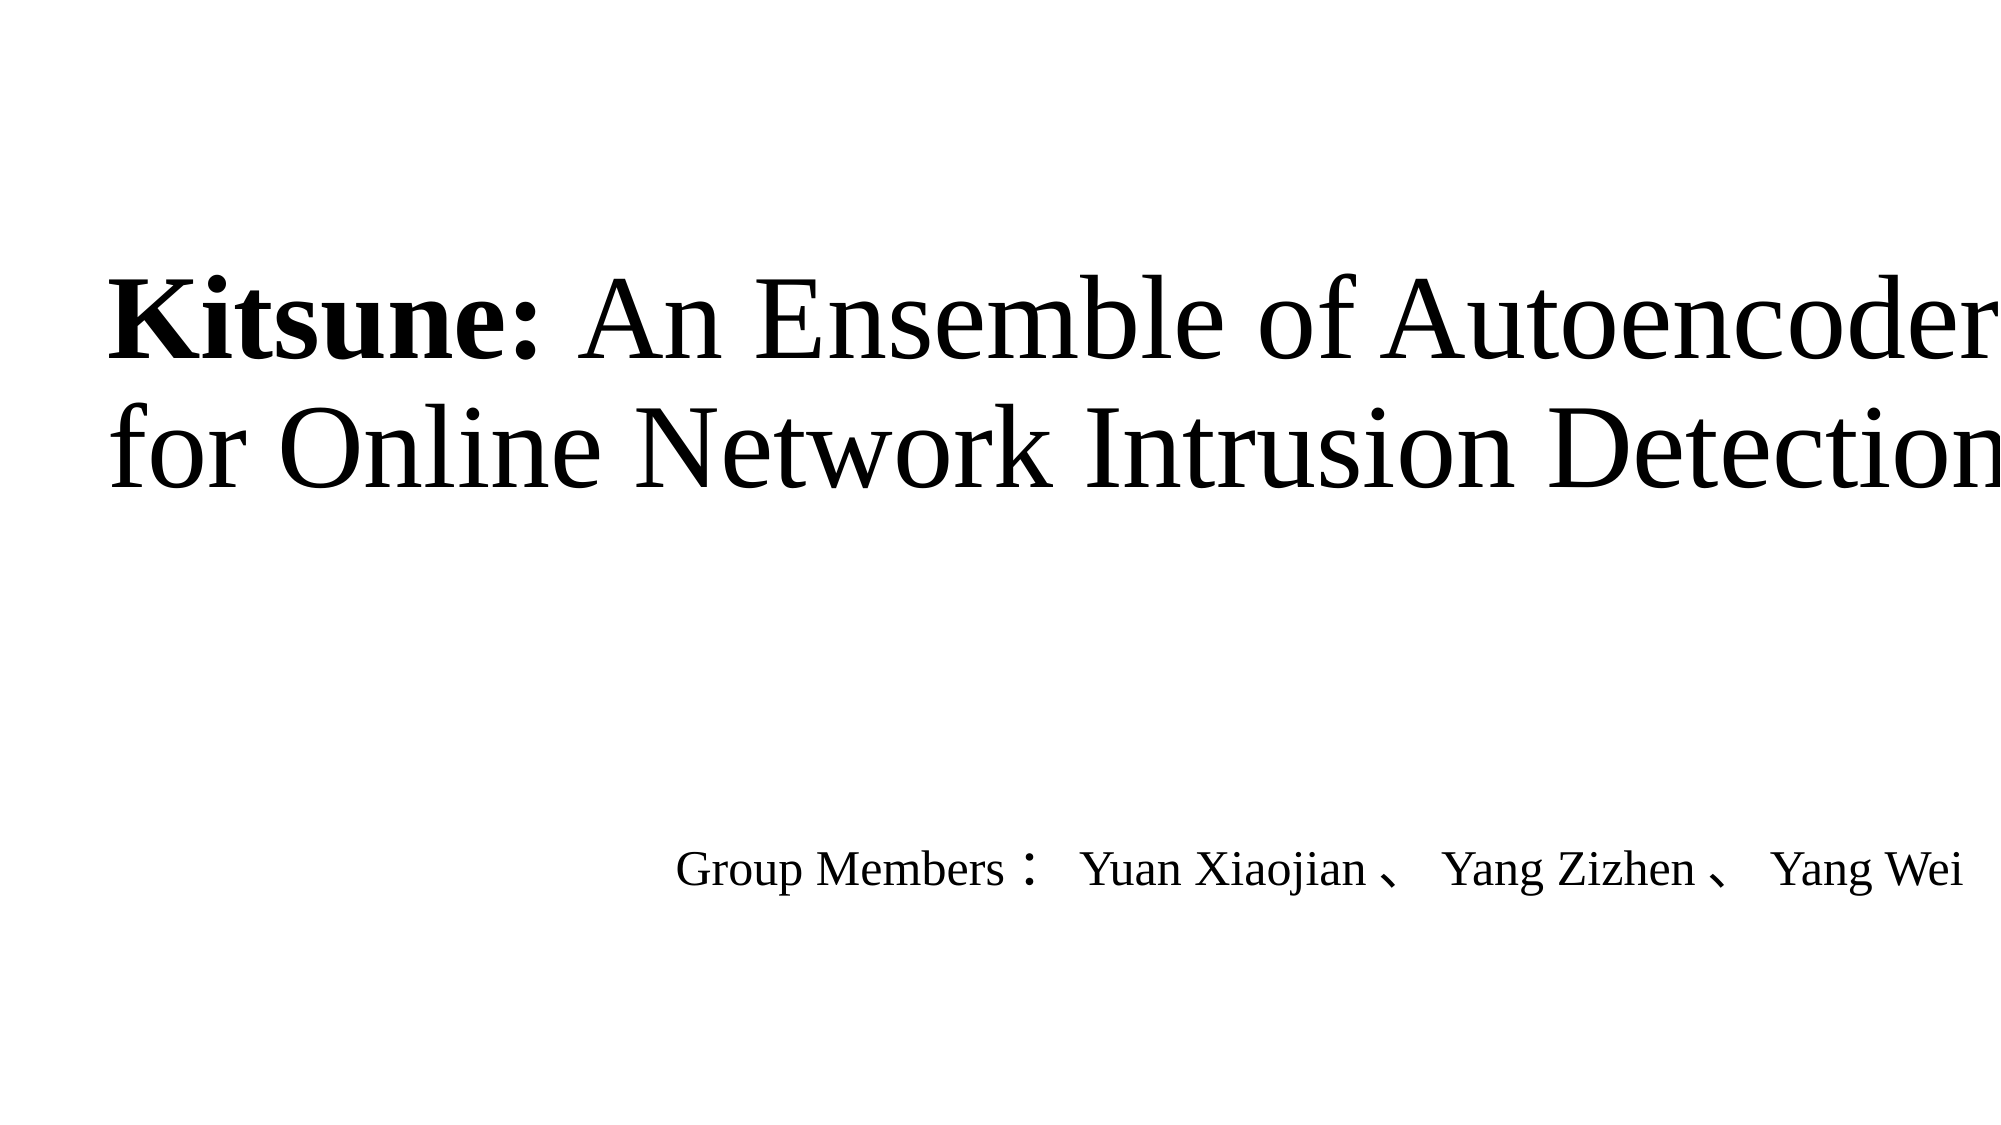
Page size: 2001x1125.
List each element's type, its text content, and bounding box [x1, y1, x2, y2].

subtitle Group Members：Yuan Xiaojian、Yang Zizhen、Yang Wei [569, 834, 2000, 1107]
title Kitsune: An Ensemble of Autoencoders for Online Network Intrusion Detection [92, 129, 2000, 522]
